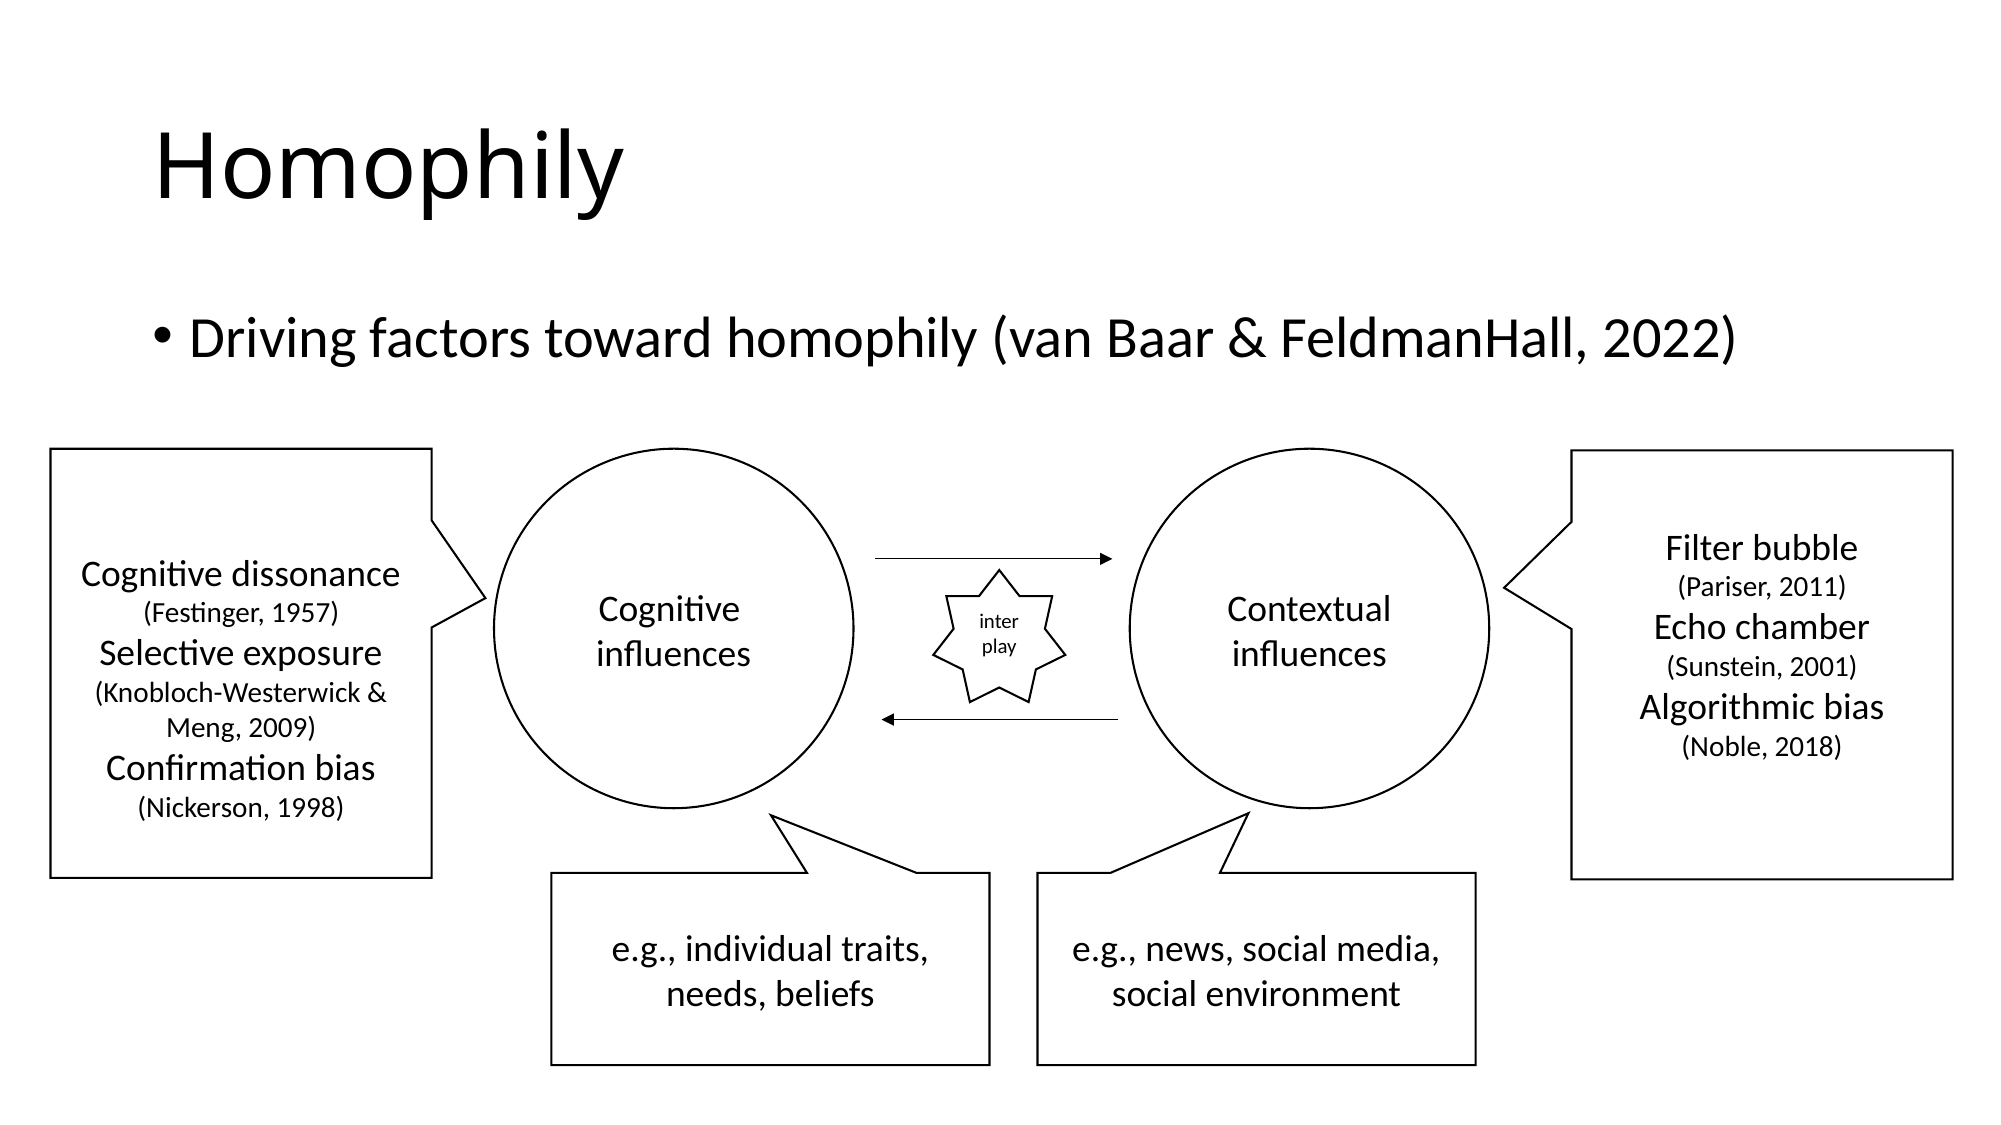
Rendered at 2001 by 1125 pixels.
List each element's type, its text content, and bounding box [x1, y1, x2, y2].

text_box Contextual influences [1128, 447, 1491, 810]
text_box Cognitive influences [492, 447, 855, 810]
list Driving factors toward homophily (van Baar & FeldmanHall, 2022) [137, 299, 1863, 1014]
text_box Filter bubble (Pariser, 2011) Echo chamber (Sunstein, 2001) Algorithmic bias (Noble, 2018) [1502, 449, 1954, 881]
text_box e.g., individual traits, needs, beliefs [550, 813, 991, 1067]
title Homophily [137, 59, 1863, 278]
text_box e.g., news, social media, social environment [1036, 811, 1477, 1067]
text_box Cognitive dissonance (Festinger, 1957) Selective exposure (Knobloch-Westerwick & Meng, 2009) Confirmation bias (Nickerson, 1998) [49, 447, 487, 879]
text_box interplay [931, 568, 1067, 704]
